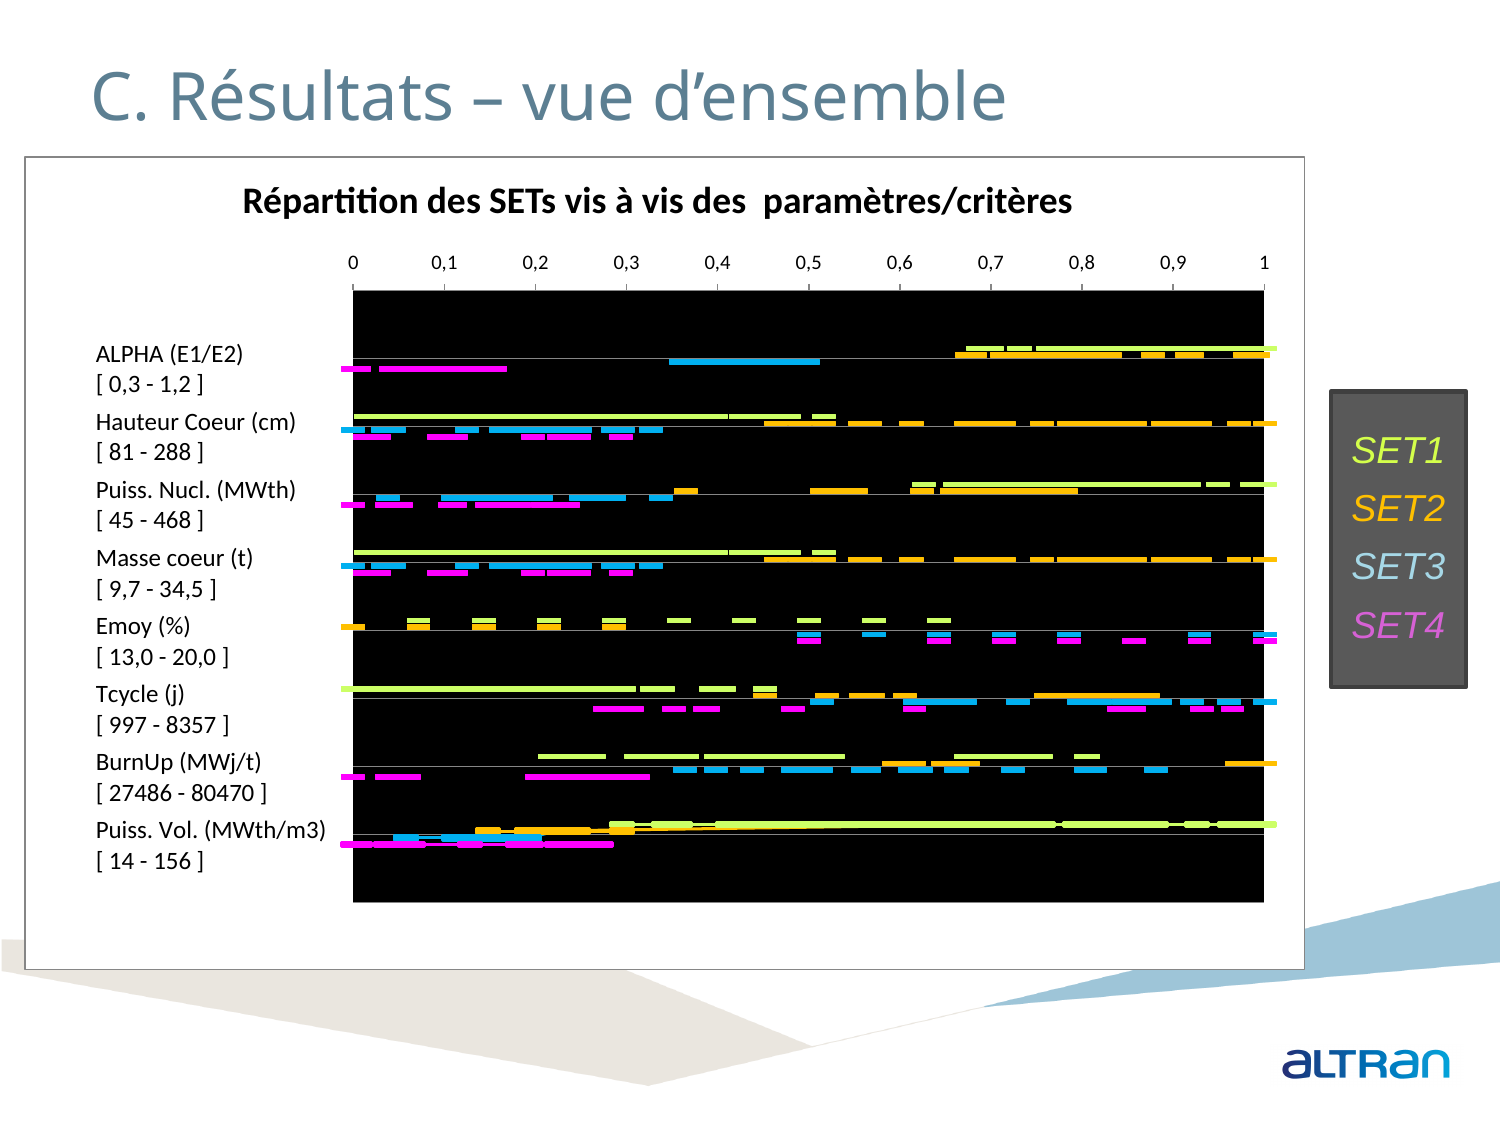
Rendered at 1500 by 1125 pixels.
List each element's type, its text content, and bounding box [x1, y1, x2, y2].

title C. Résultats – vue d’ensemble [75, 0, 1425, 188]
picture [1, 155, 1500, 1119]
picture [1328, 389, 1479, 689]
